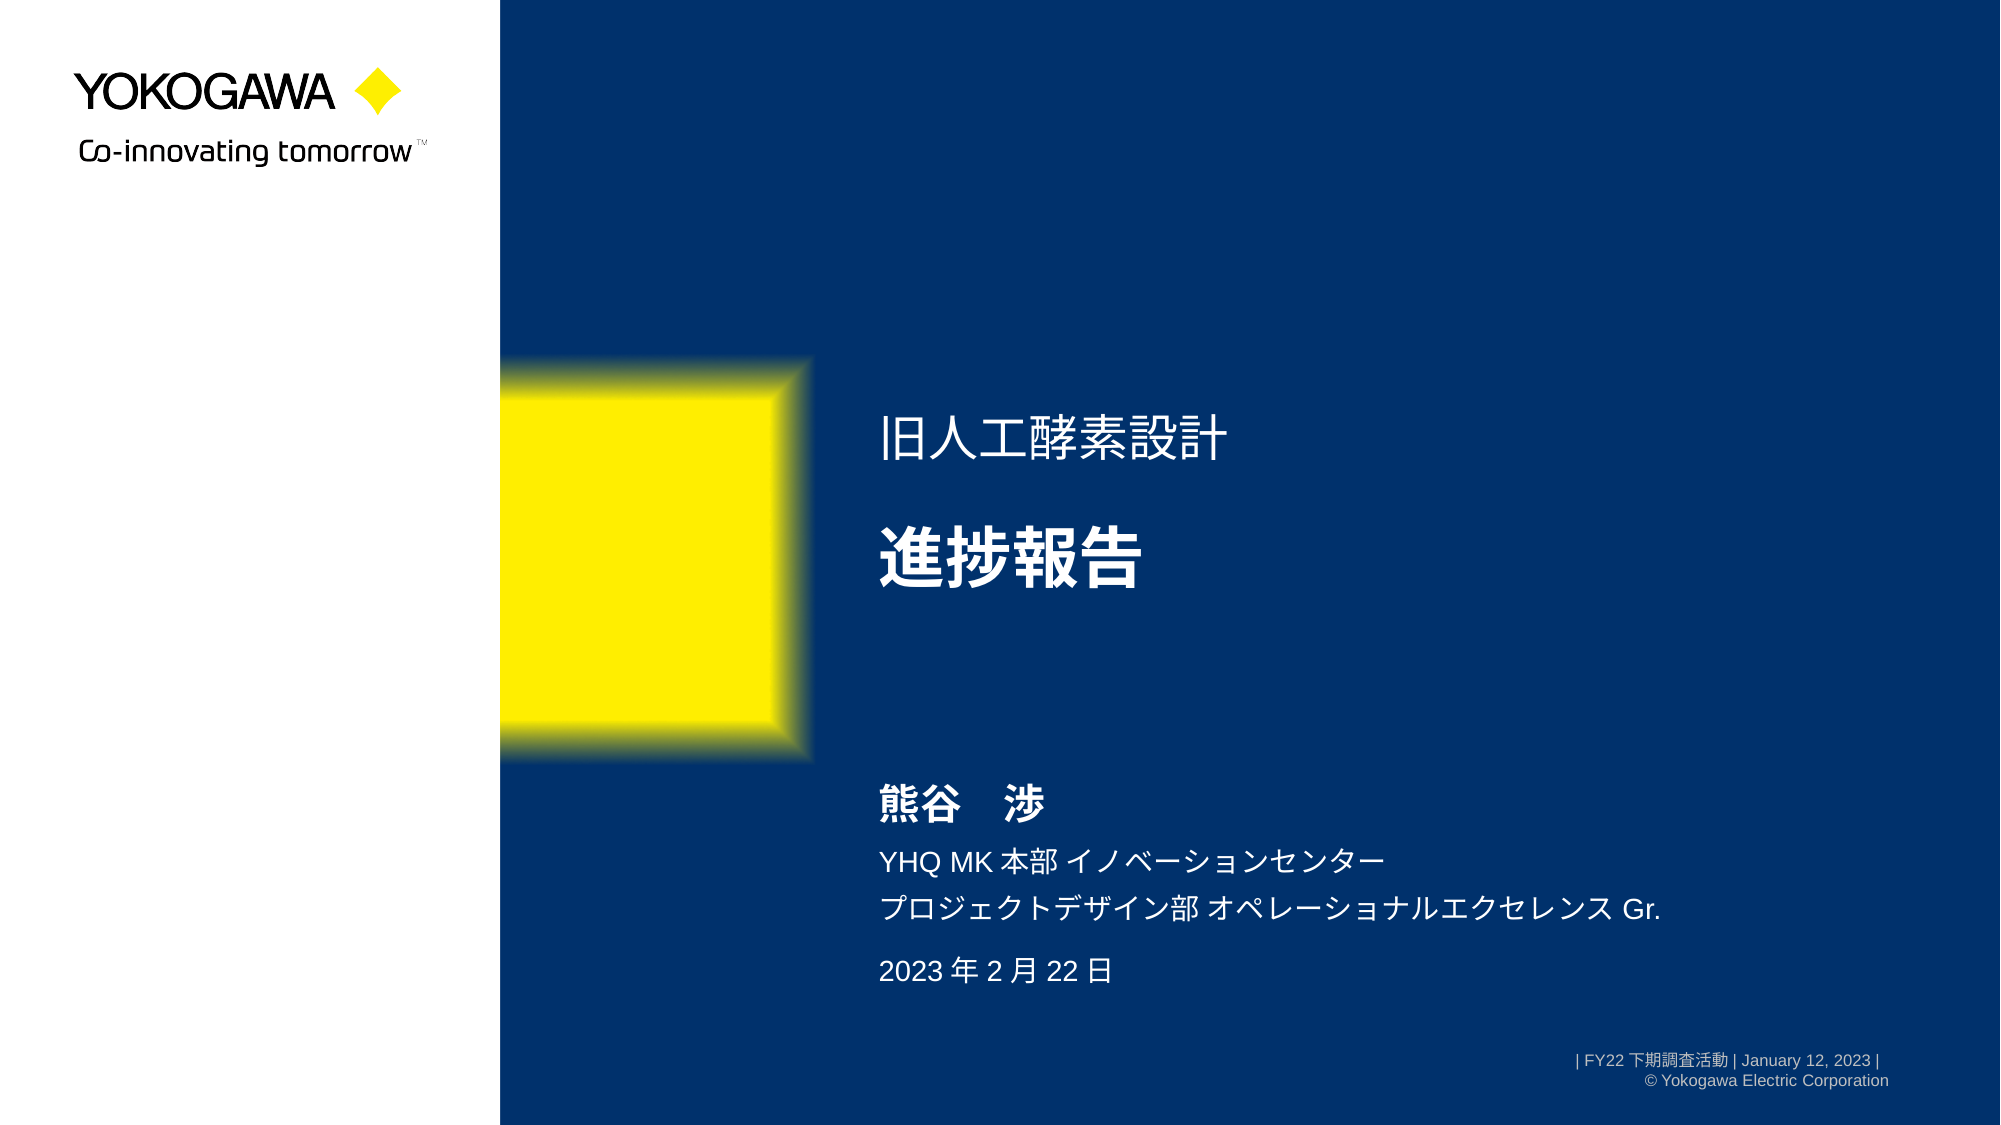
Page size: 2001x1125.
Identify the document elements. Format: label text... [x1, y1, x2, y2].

picture [73, 67, 427, 167]
list 2023年2月22日 [863, 949, 1498, 994]
title 進捗報告 [863, 416, 1932, 707]
list 熊谷 渉 [863, 768, 1735, 835]
list YHQ MK本部 イノベーションセンター プロジェクトデザイン部 オペレーショナルエクセレンスGr. [863, 835, 1735, 939]
text_box 旧人工酵素設計 [863, 405, 1731, 473]
picture [500, 288, 882, 832]
